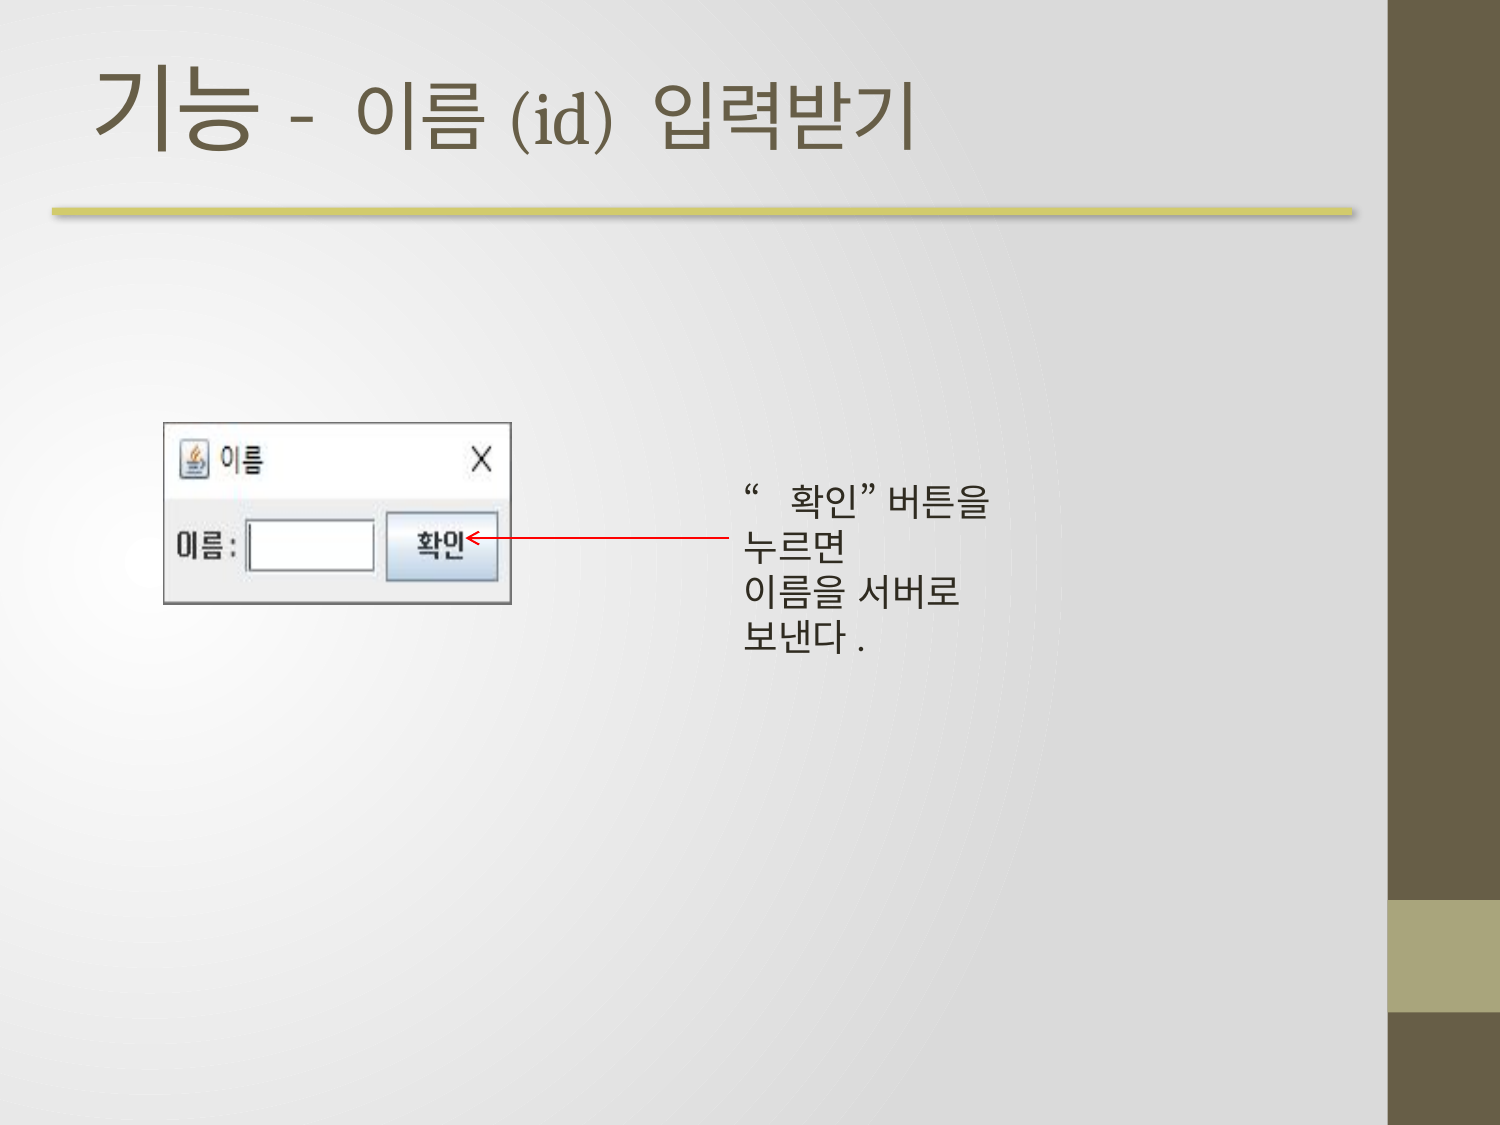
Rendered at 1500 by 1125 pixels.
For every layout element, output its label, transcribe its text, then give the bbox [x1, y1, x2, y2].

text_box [162, 421, 1037, 669]
text_box [51, 207, 1353, 216]
title 기능- 이름(id) 입력받기 [75, 227, 1325, 233]
title 기능- 이름(id) 입력받기 [75, 45, 1325, 205]
